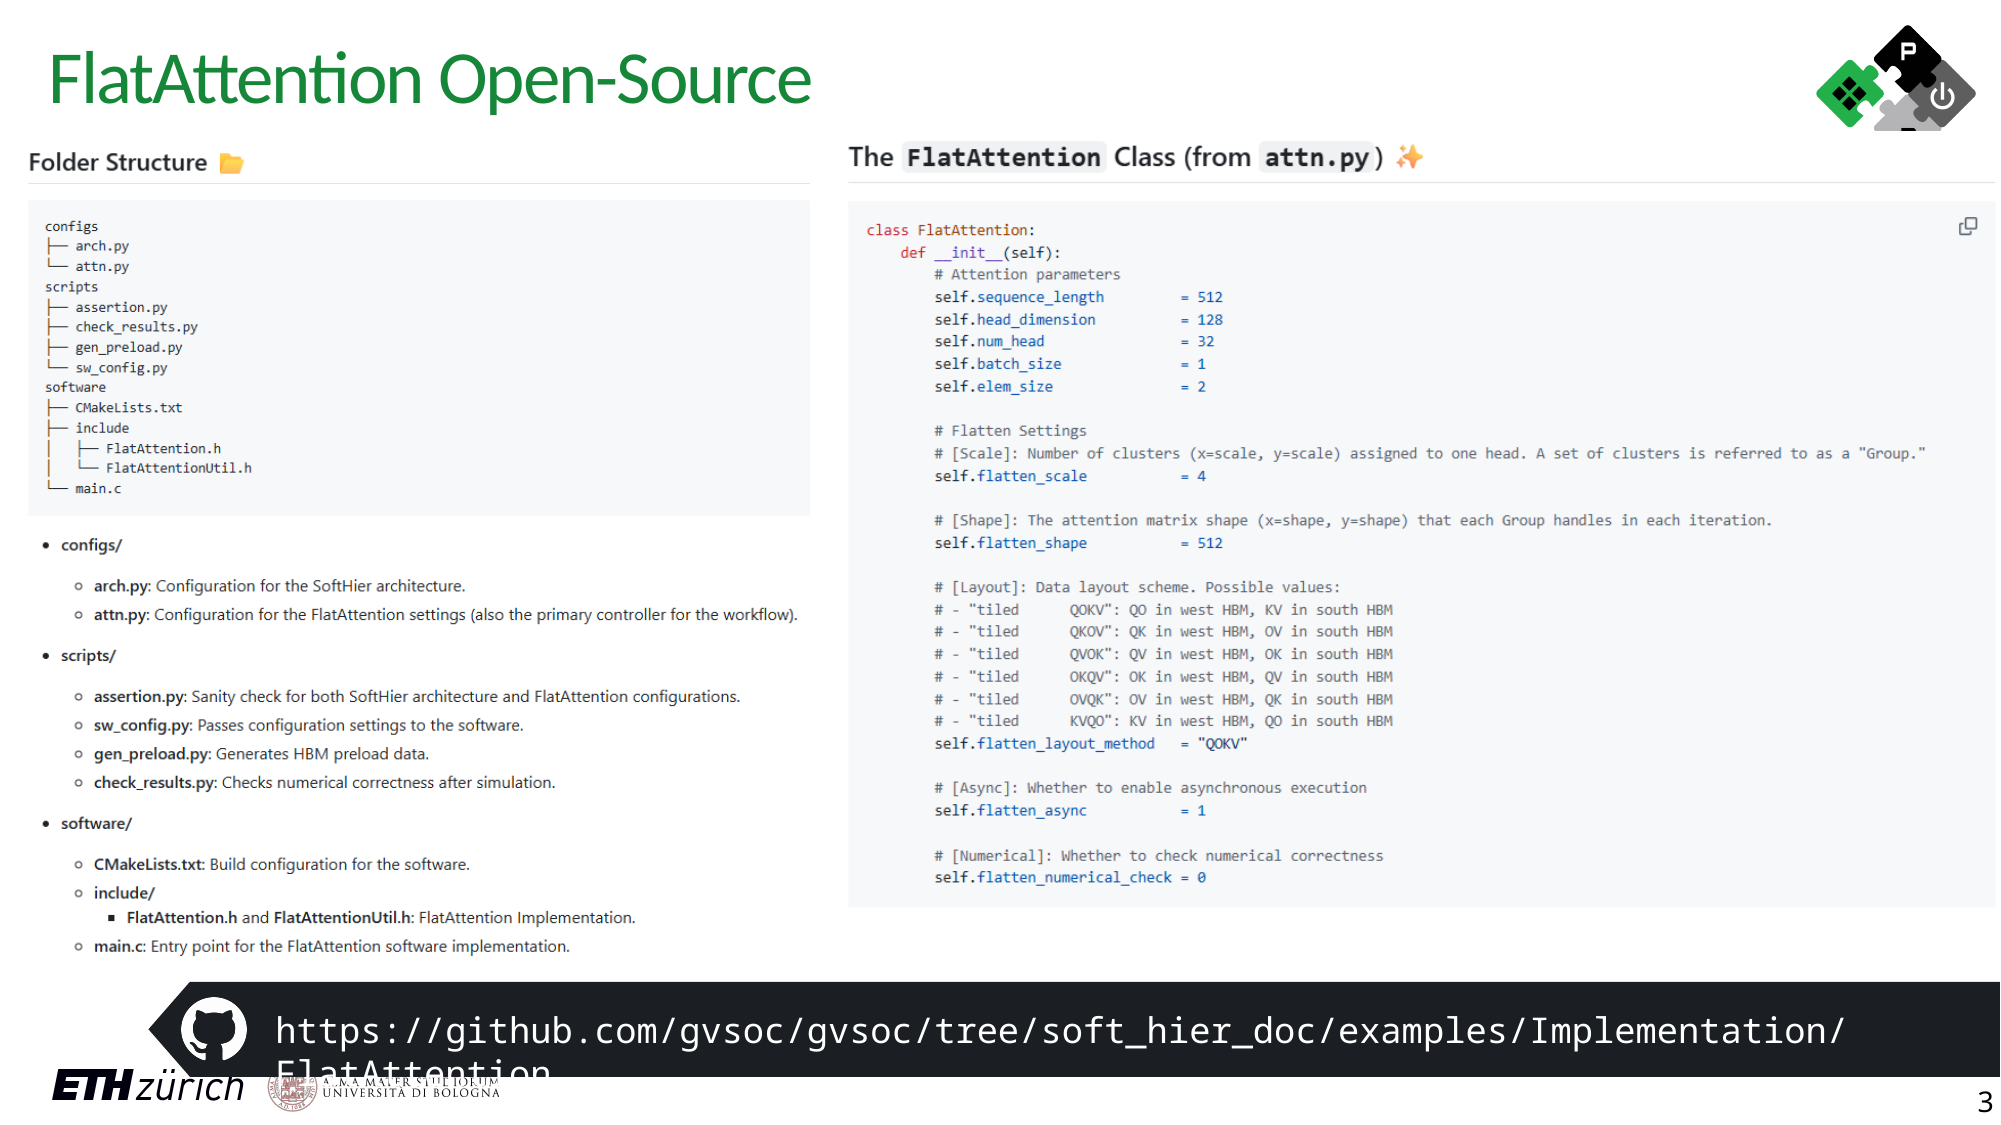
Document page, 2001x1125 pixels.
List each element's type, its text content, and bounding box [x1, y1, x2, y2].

text_box [148, 981, 2000, 1077]
picture [51, 1069, 244, 1101]
picture [266, 1101, 319, 1113]
text_box https://github.com/gvsoc/gvsoc/tree/soft_hier_doc/examples/Implementation/FlatAttention [260, 1000, 2000, 1101]
picture [836, 24, 2000, 922]
picture [181, 996, 247, 1062]
slide_number 3 [1870, 1101, 2000, 1125]
text_box FlatAttention Open-Source [49, 27, 1959, 130]
picture [12, 142, 810, 960]
